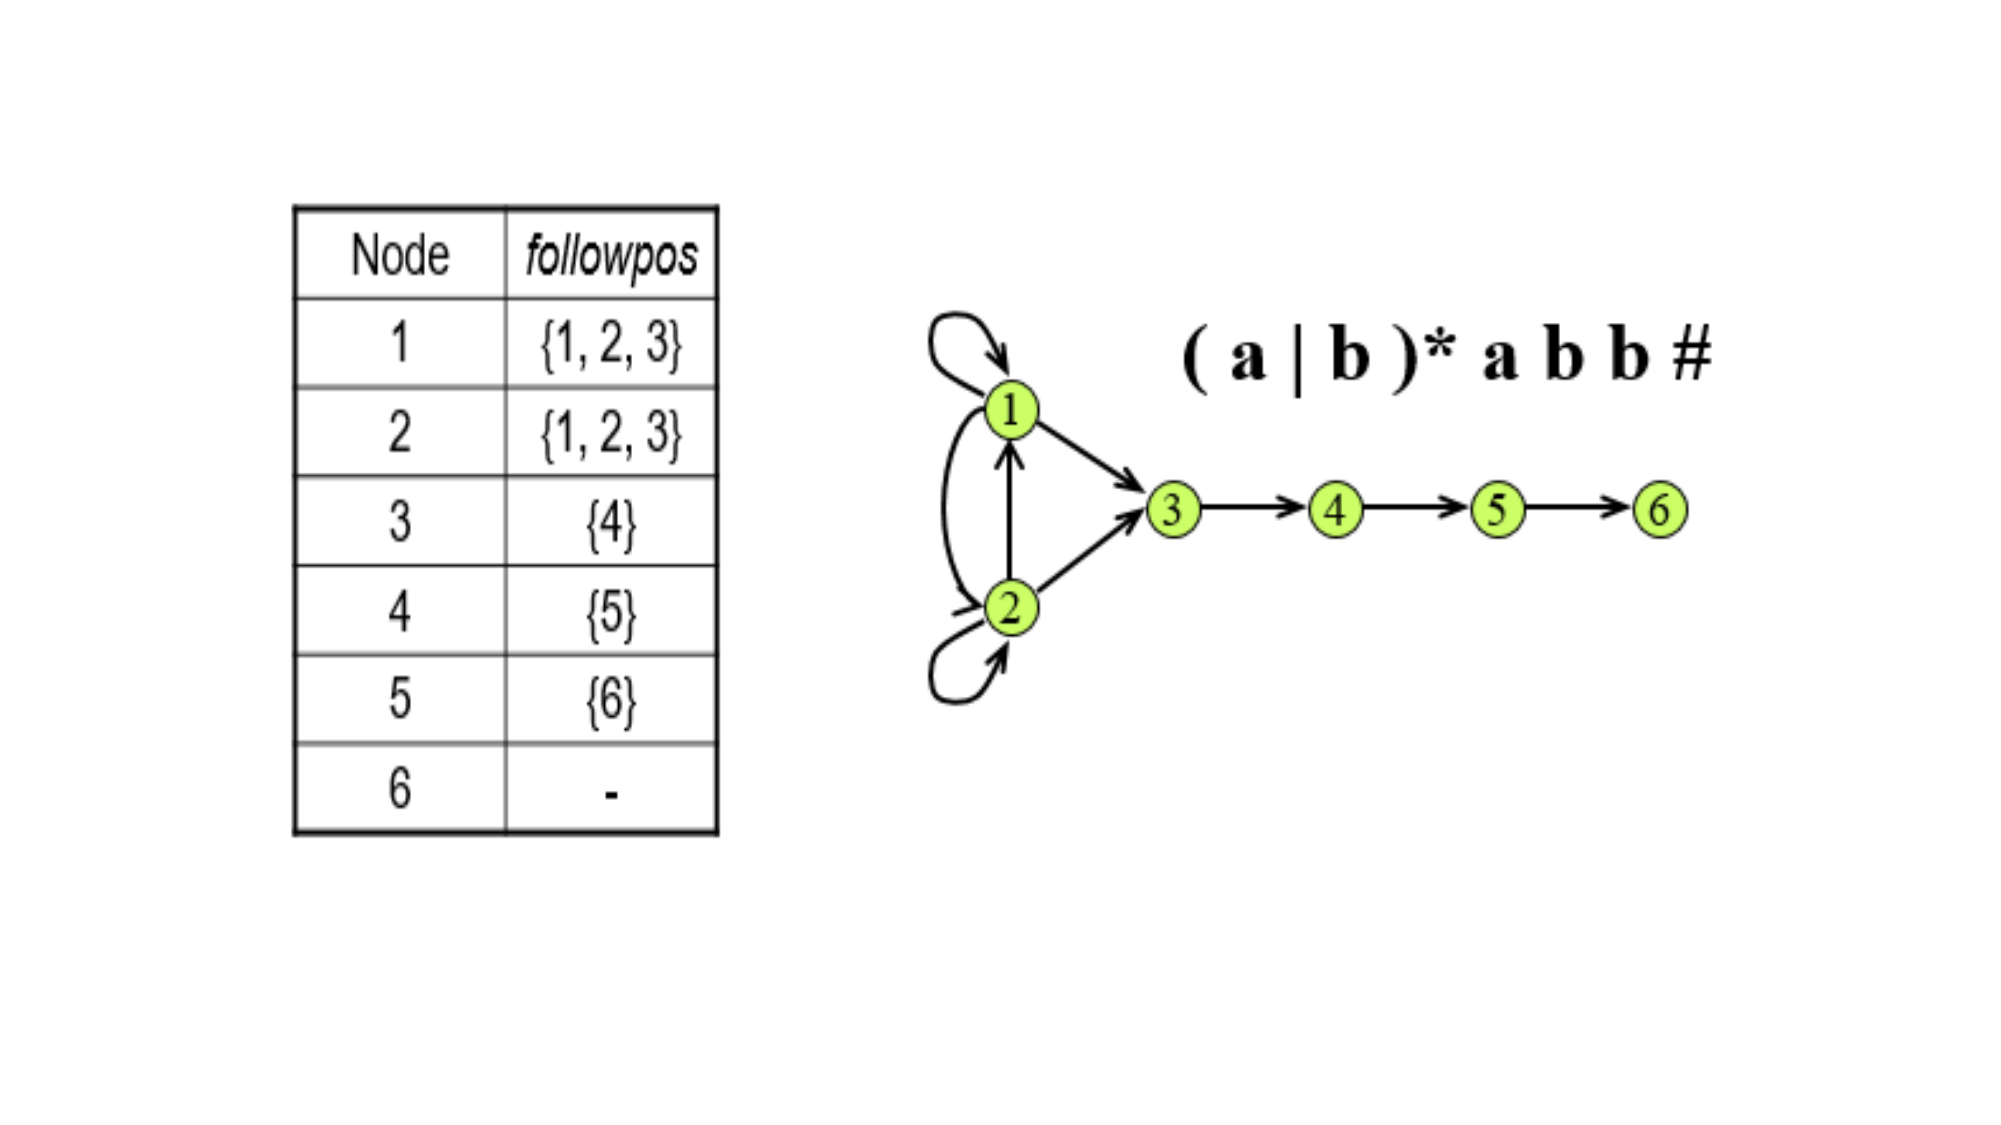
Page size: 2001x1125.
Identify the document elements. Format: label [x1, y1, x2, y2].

list [269, 189, 739, 881]
picture [891, 293, 1750, 733]
